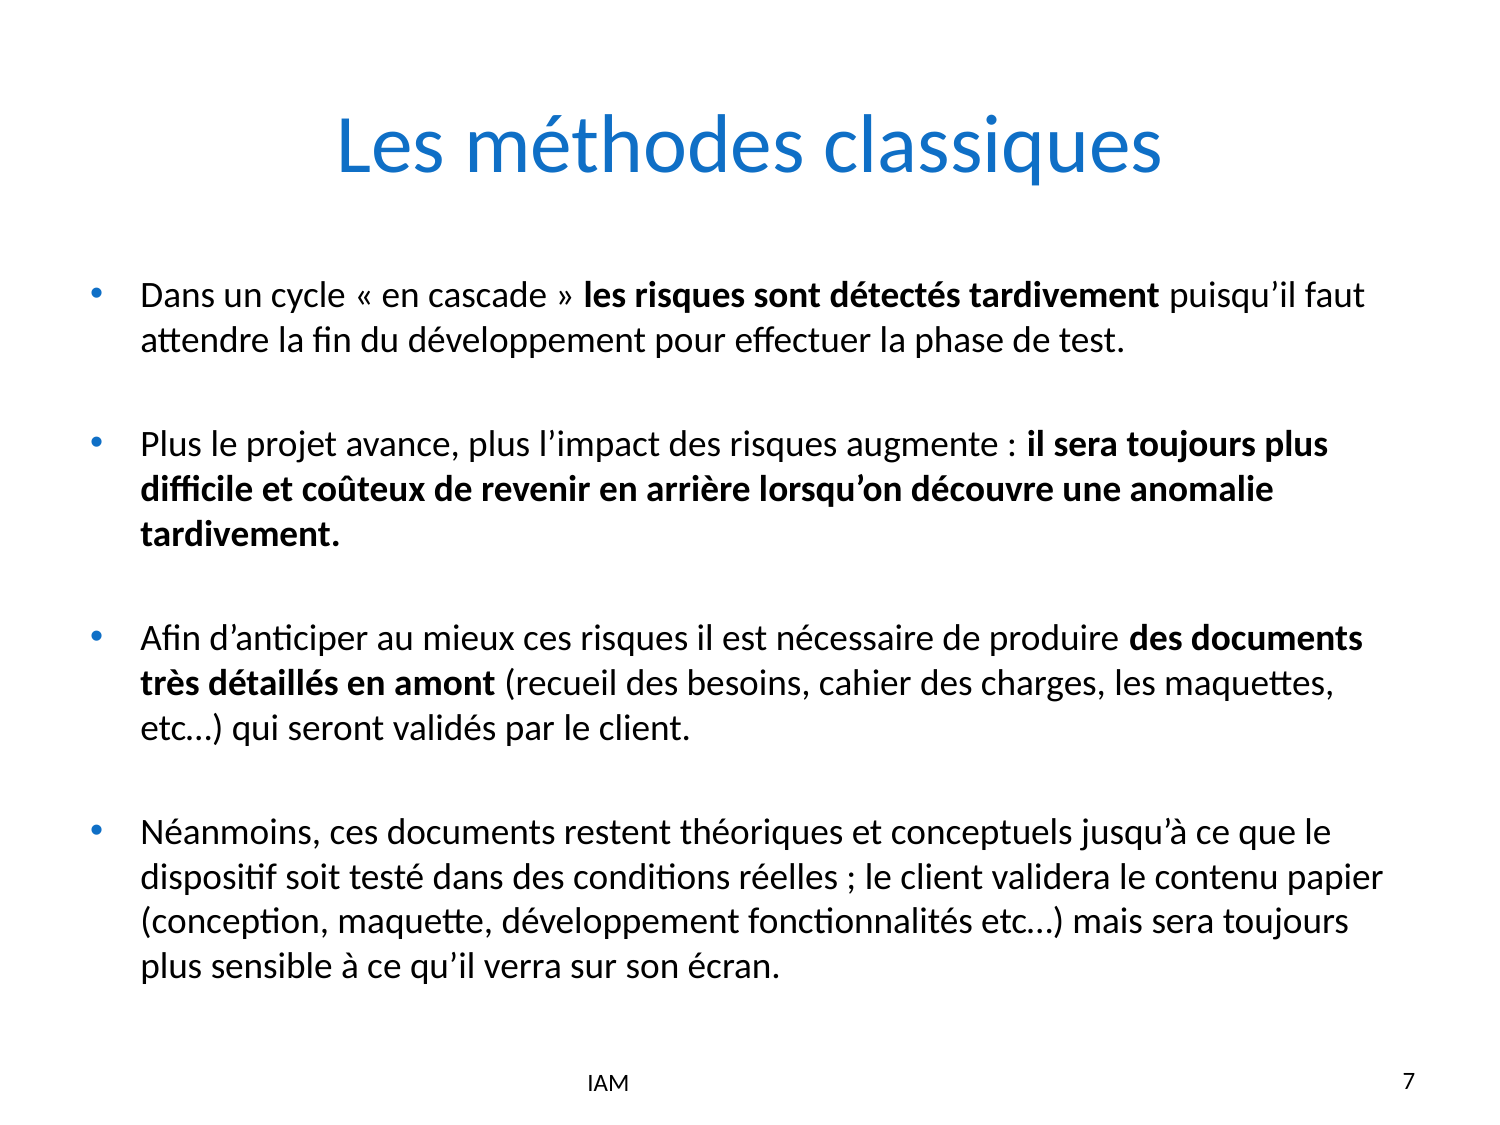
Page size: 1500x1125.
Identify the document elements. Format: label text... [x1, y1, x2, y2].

title Les méthodes classiques [75, 45, 1425, 233]
list Dans un cycle « en cascade » les risques sont détectés tardivement puisqu’il faut attendre la fin du développement pour effectuer la phase de test. Plus le projet avance, plus l’impact des risques augmente : il sera toujours plus difficile et coûteux de revenir en arrière lorsqu’on découvre une anomalie tardivement. Afin d’anticiper au mieux ces risques il est nécessaire de produire des documents très détaillés en amont (recueil des besoins, cahier des charges, les maquettes, etc…) qui seront validés par le client. Néanmoins, ces documents restent théoriques et conceptuels jusqu’à ce que le dispositif soit testé dans des conditions réelles ; le client validera le contenu papier (conception, maquette, développement fonctionnalités etc…) mais sera toujours plus sensible à ce qu’il verra sur son écran. [75, 262, 1425, 1005]
